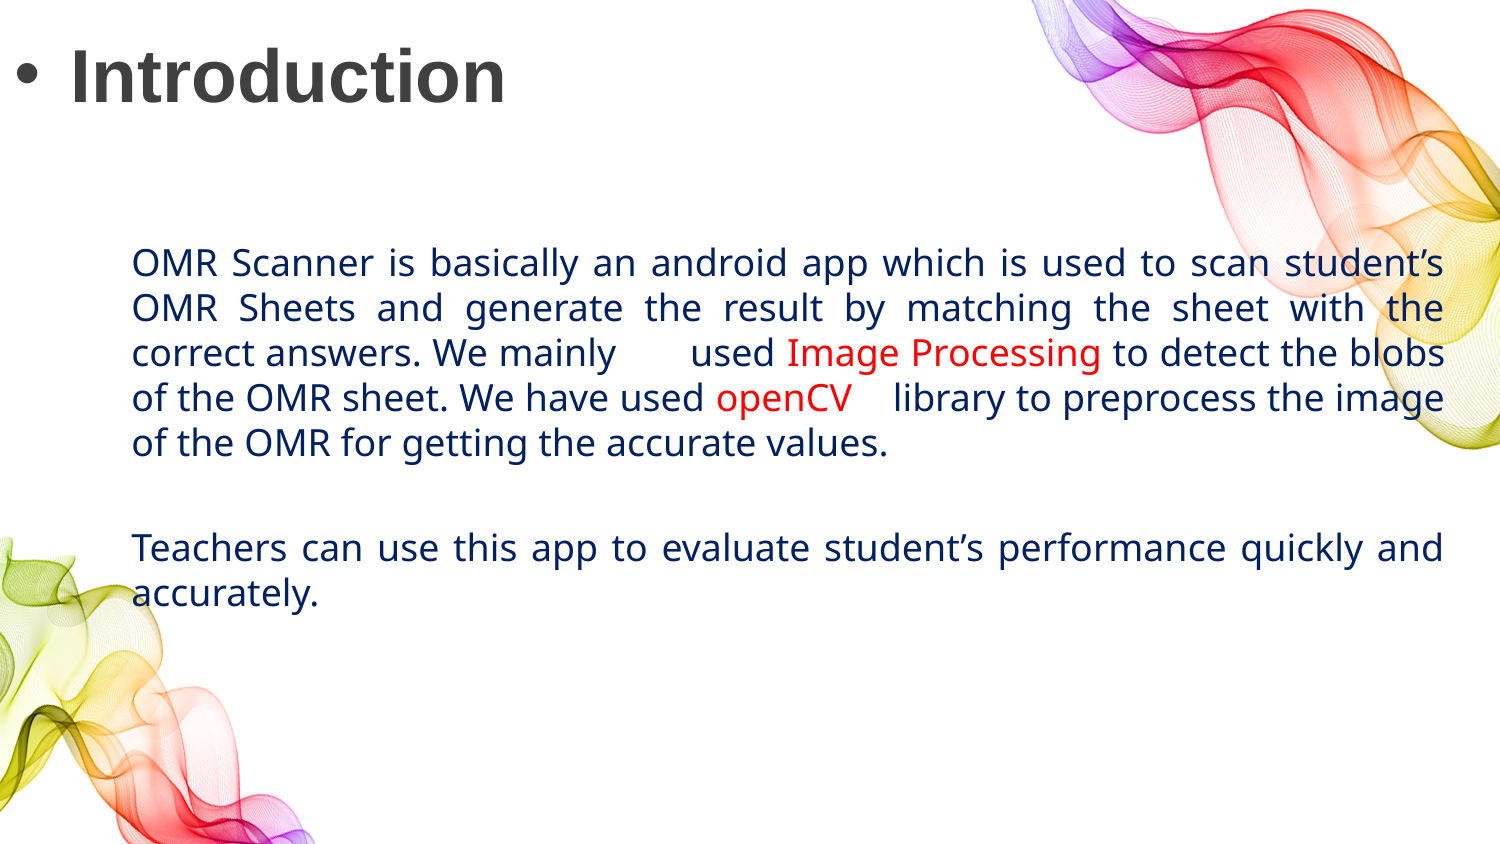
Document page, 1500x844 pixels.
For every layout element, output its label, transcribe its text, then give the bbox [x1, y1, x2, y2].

title Introduction [0, 0, 1500, 146]
list OMR Scanner is basically an android app which is used to scan student’s OMR Sheets and generate the result by matching the sheet with the correct answers. We mainly used Image Processing to detect the blobs of the OMR sheet. We have used openCV library to preprocess the image of the OMR for getting the accurate values. Teachers can use this app to evaluate student’s performance quickly and accurately. [66, 146, 1461, 788]
picture [0, 146, 1500, 844]
